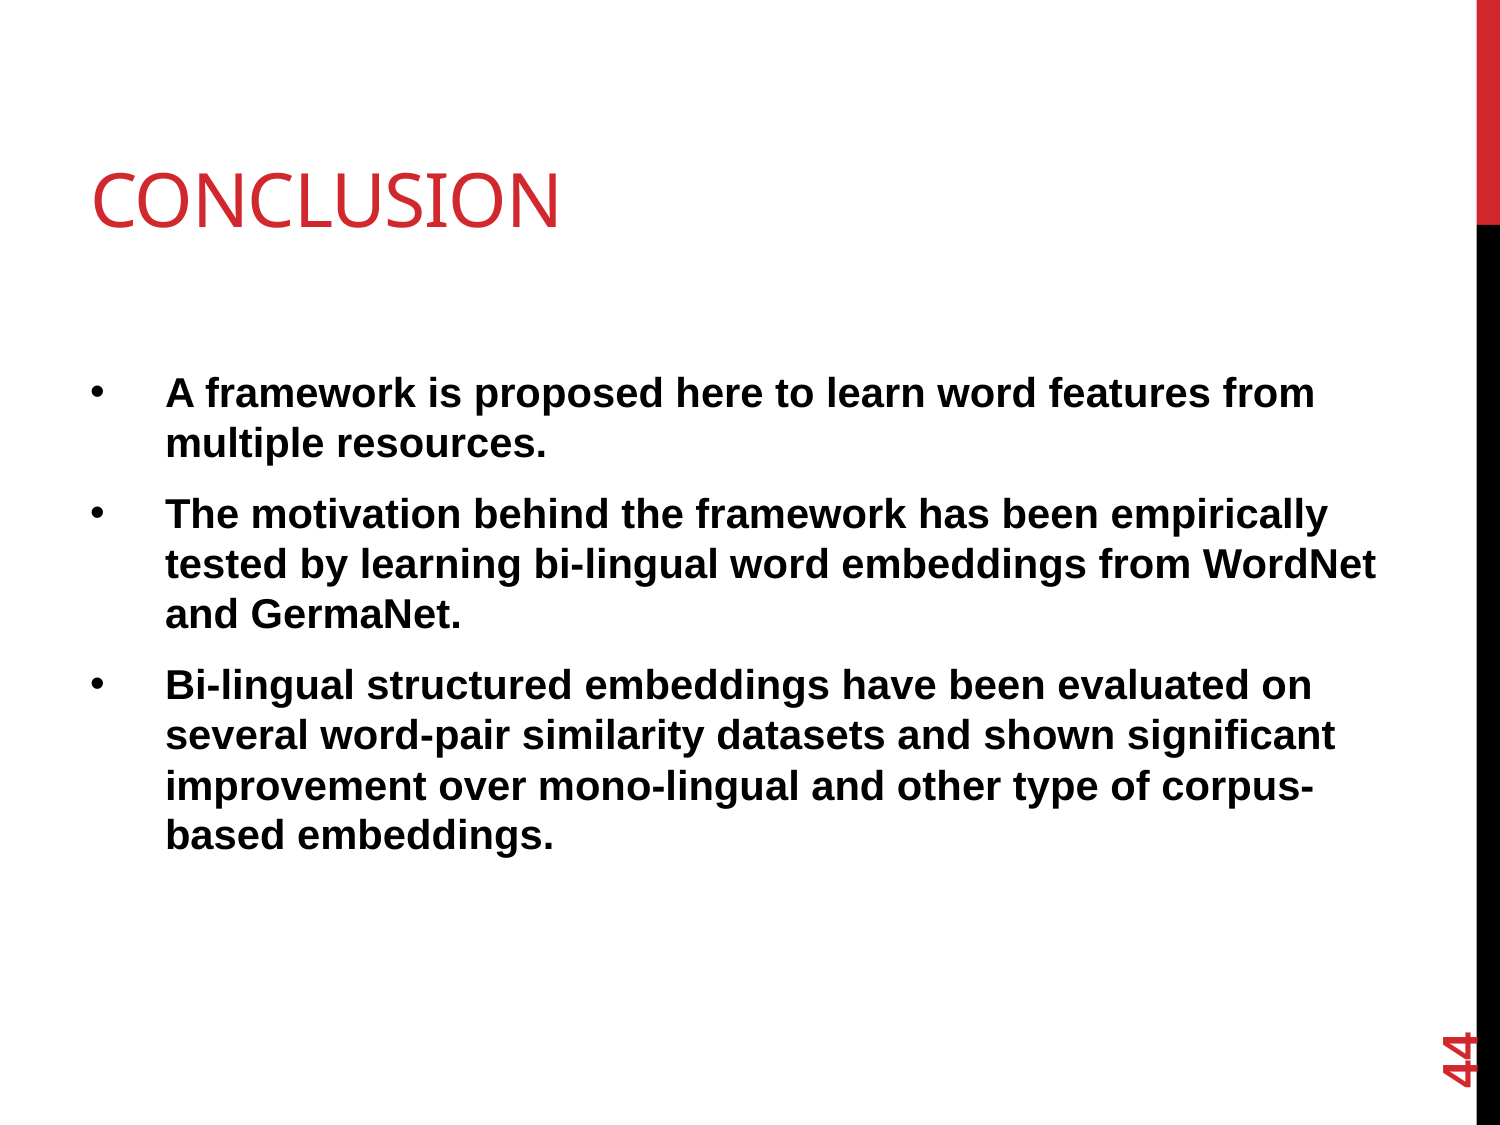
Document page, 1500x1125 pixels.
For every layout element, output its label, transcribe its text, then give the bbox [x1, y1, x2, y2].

slide_number 44 [1427, 887, 1488, 1104]
list A framework is proposed here to learn word features from multiple resources. The motivation behind the framework has been empirically tested by learning bi-lingual word embeddings from WordNet and GermaNet. Bi-lingual structured embeddings have been evaluated on several word-pair similarity datasets and shown significant improvement over mono-lingual and other type of corpus-based embeddings. [75, 287, 1450, 1005]
title Conclusion [75, 25, 1025, 250]
